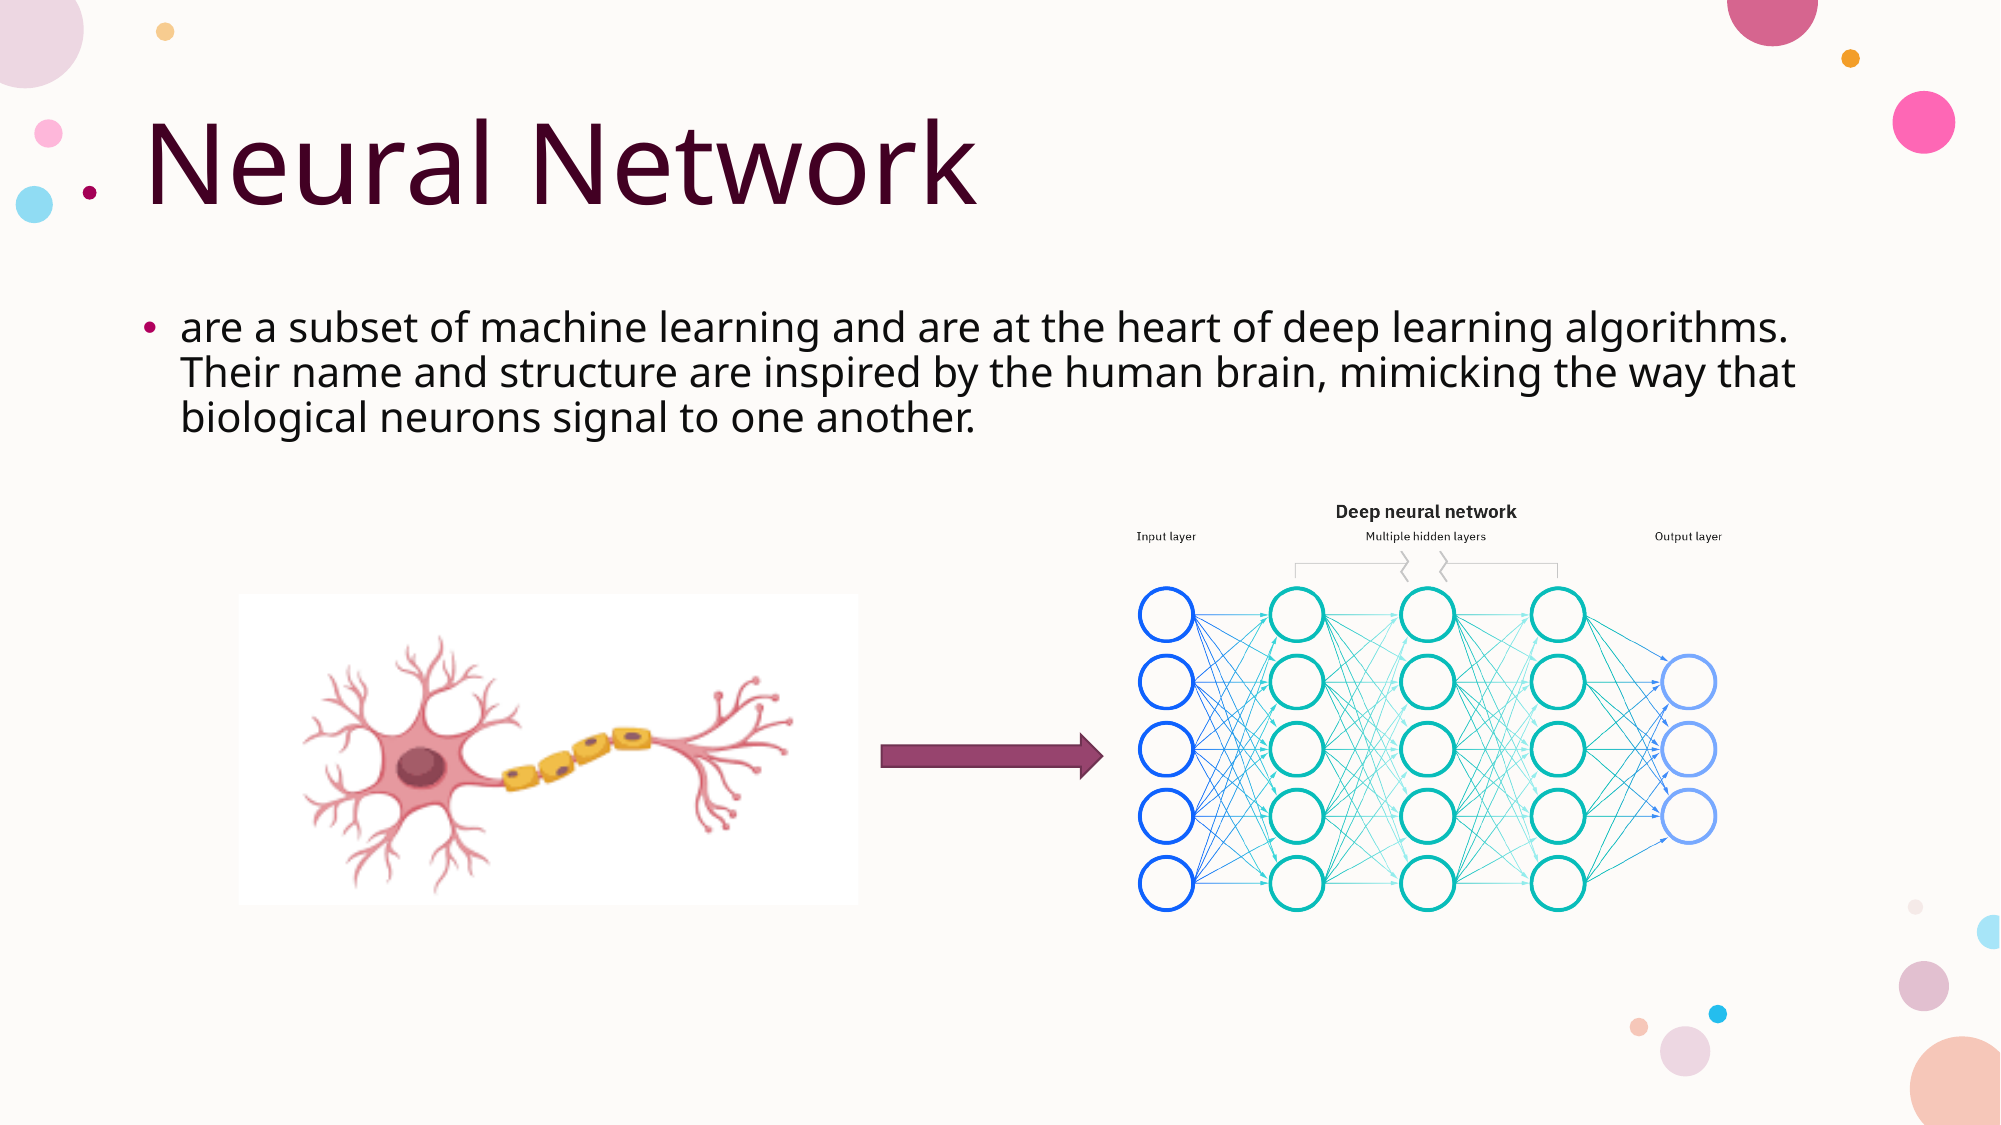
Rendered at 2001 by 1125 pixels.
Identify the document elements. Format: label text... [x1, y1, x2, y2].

text_box [880, 732, 1102, 781]
picture [238, 594, 859, 905]
list are a subset of machine learning and are at the heart of deep learning algorithms. Their name and structure are inspired by the human brain, mimicking the way that biological neurons signal to one another. [127, 299, 1877, 1014]
title Neural Network [127, 59, 1877, 278]
picture [1102, 482, 1743, 937]
